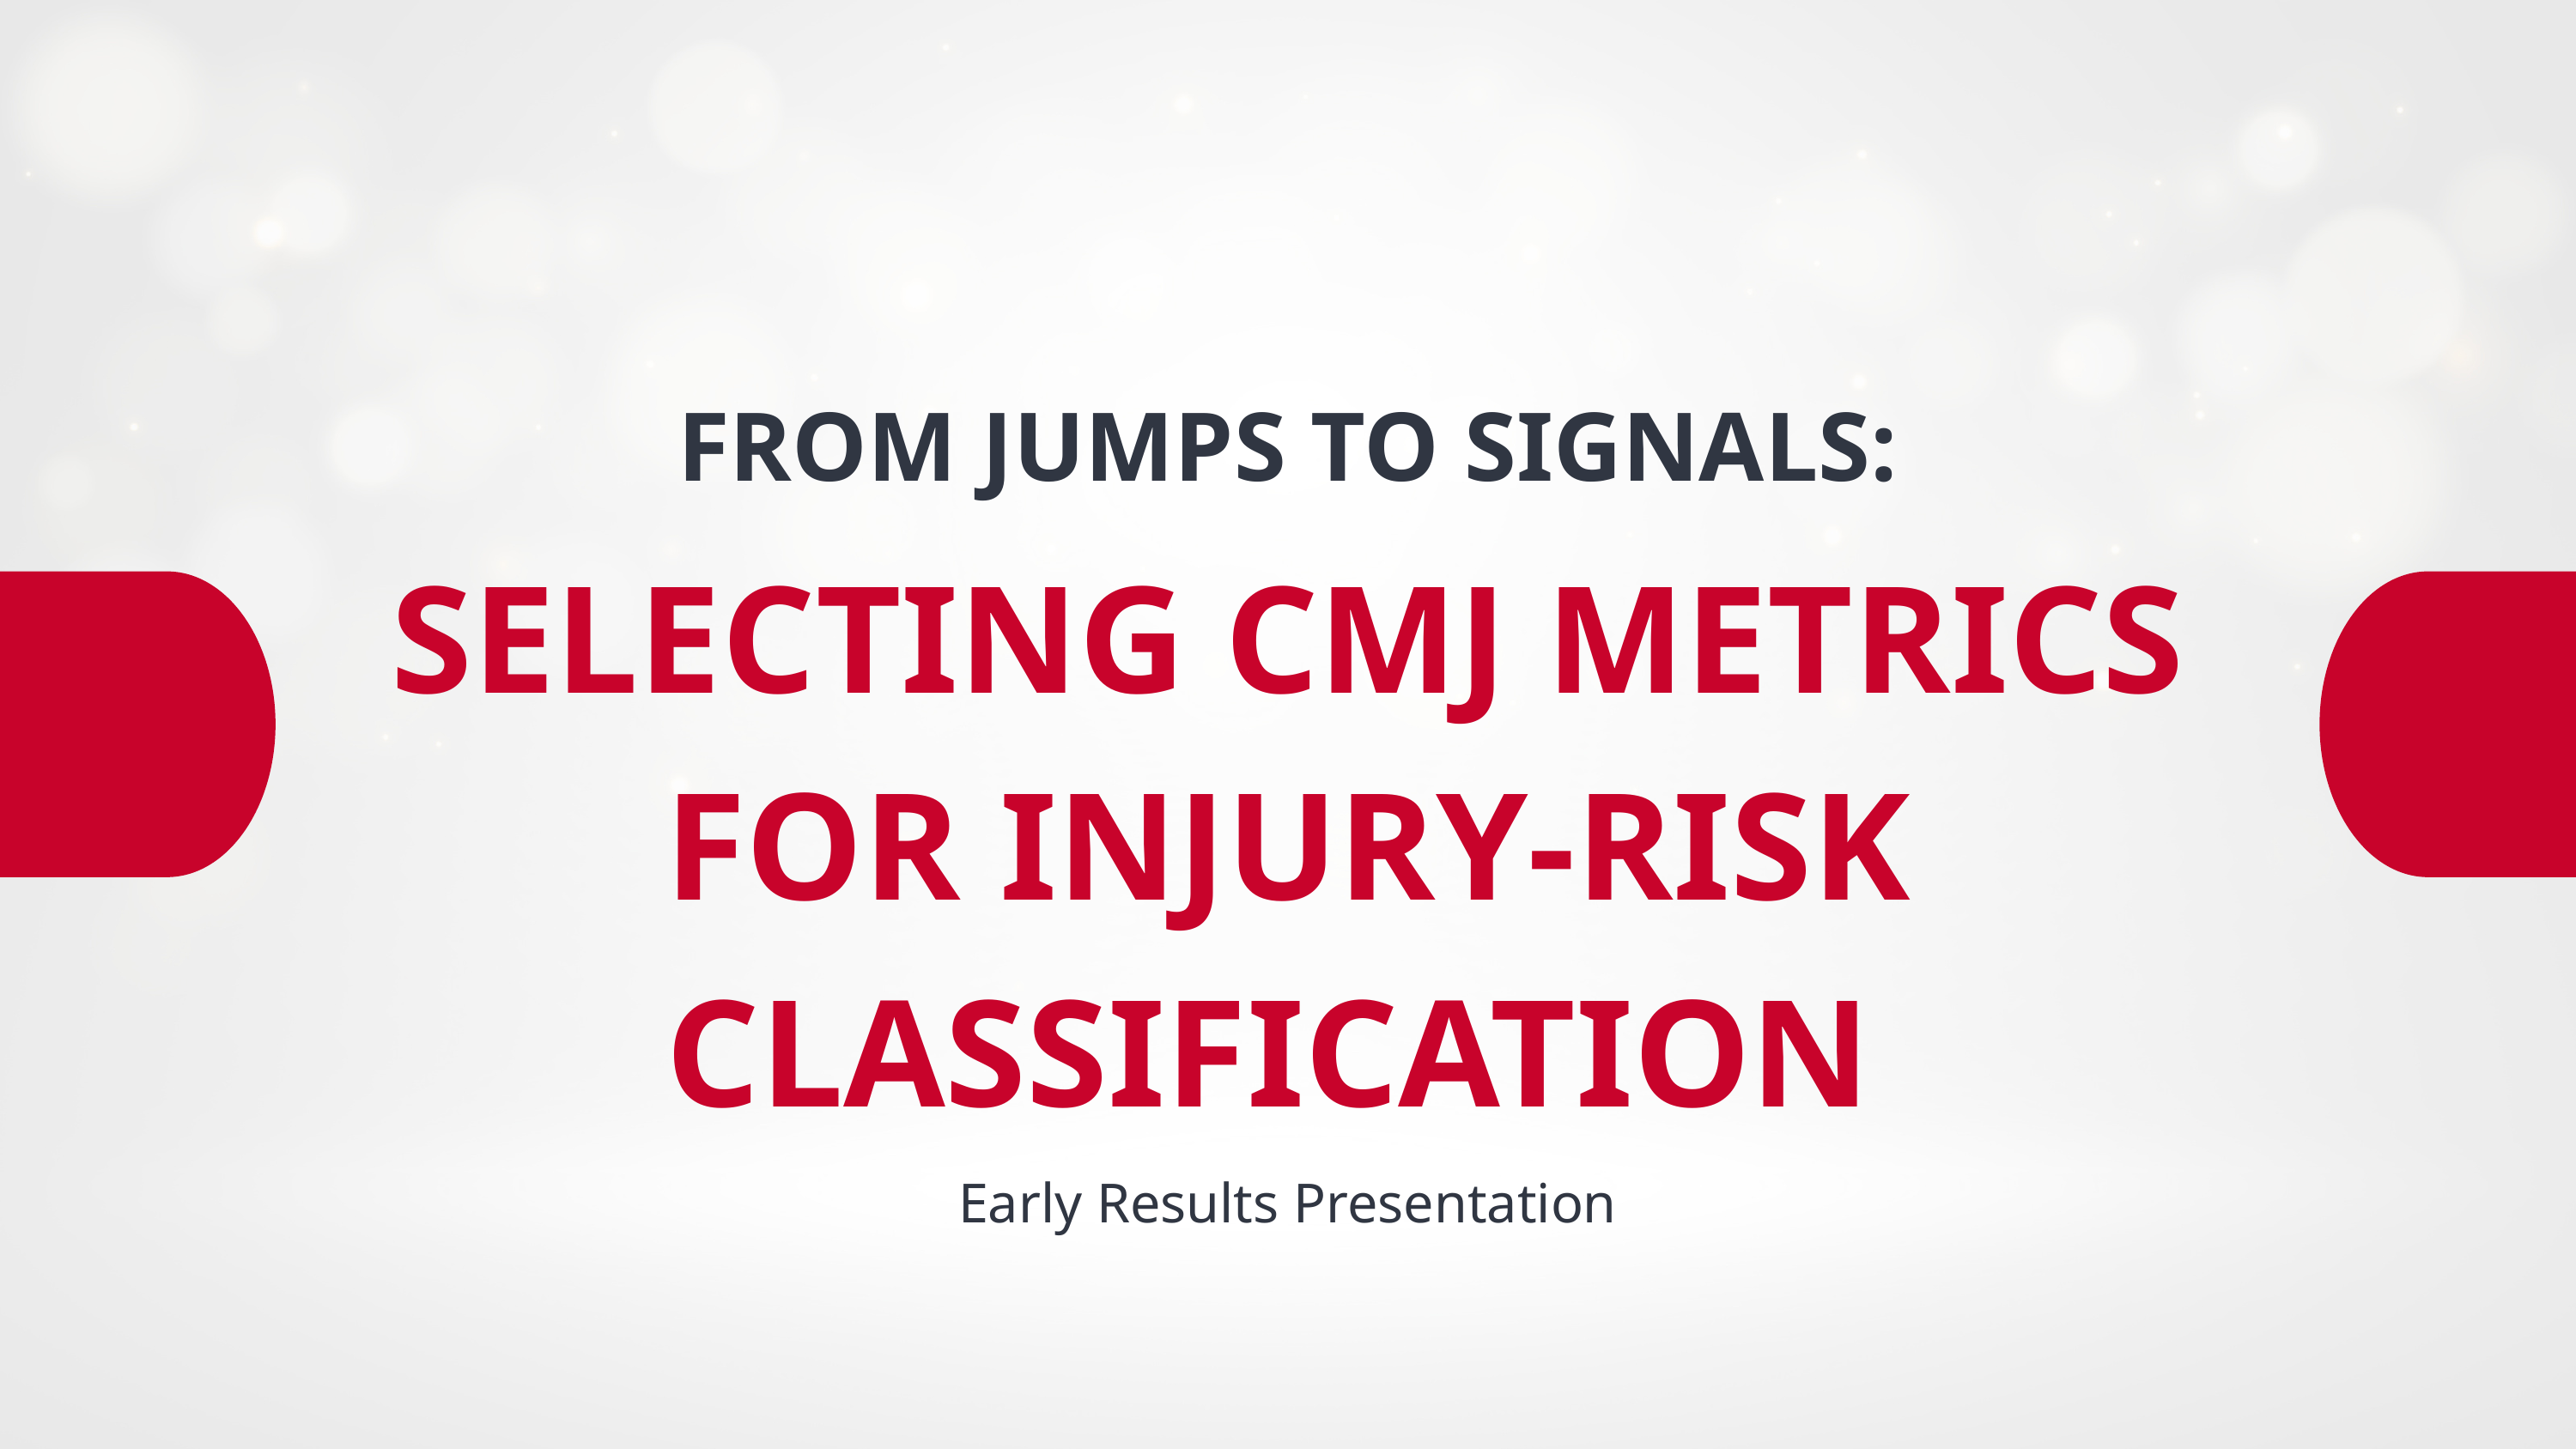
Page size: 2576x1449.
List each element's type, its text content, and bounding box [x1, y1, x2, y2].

text_box Early Results Presentation [687, 1158, 1889, 1234]
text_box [0, 571, 276, 878]
text_box [0, 0, 2576, 1449]
text_box SELECTING CMJ METRICS FOR INJURY-RISK CLASSIFICATION [369, 515, 2207, 1137]
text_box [2319, 571, 2576, 878]
text_box FROM JUMPS TO SIGNALS: [651, 367, 1924, 500]
